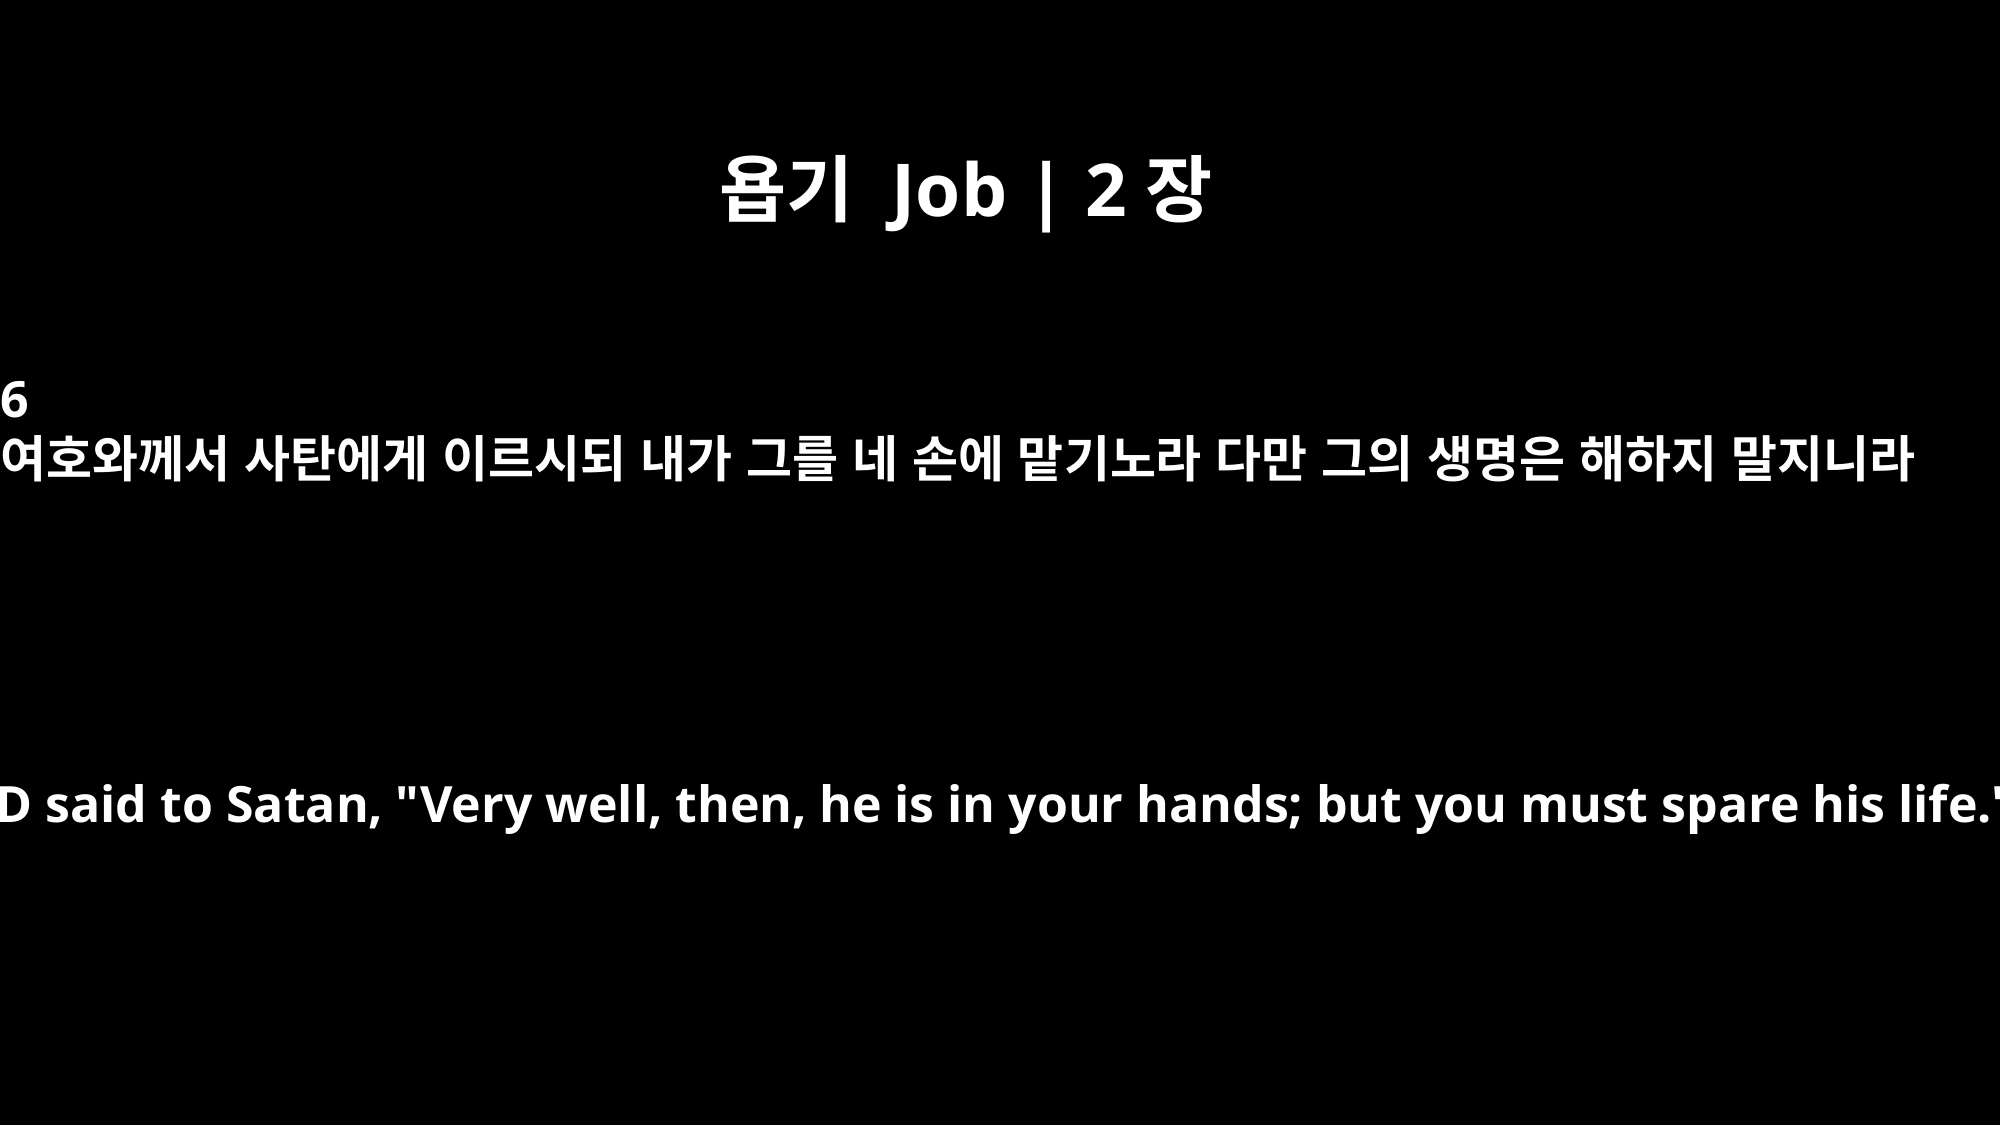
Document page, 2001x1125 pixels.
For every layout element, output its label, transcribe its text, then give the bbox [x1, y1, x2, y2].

text_box 욥기 Job | 2장 [704, 136, 1228, 239]
text_box 6 여호와께서 사탄에게 이르시되 내가 그를 네 손에 맡기노라 다만 그의 생명은 해하지 말지니라 [0, 359, 1932, 495]
text_box The LORD said to Satan, "Very well, then, he is in your hands; but you must spare his life." [0, 764, 2000, 840]
